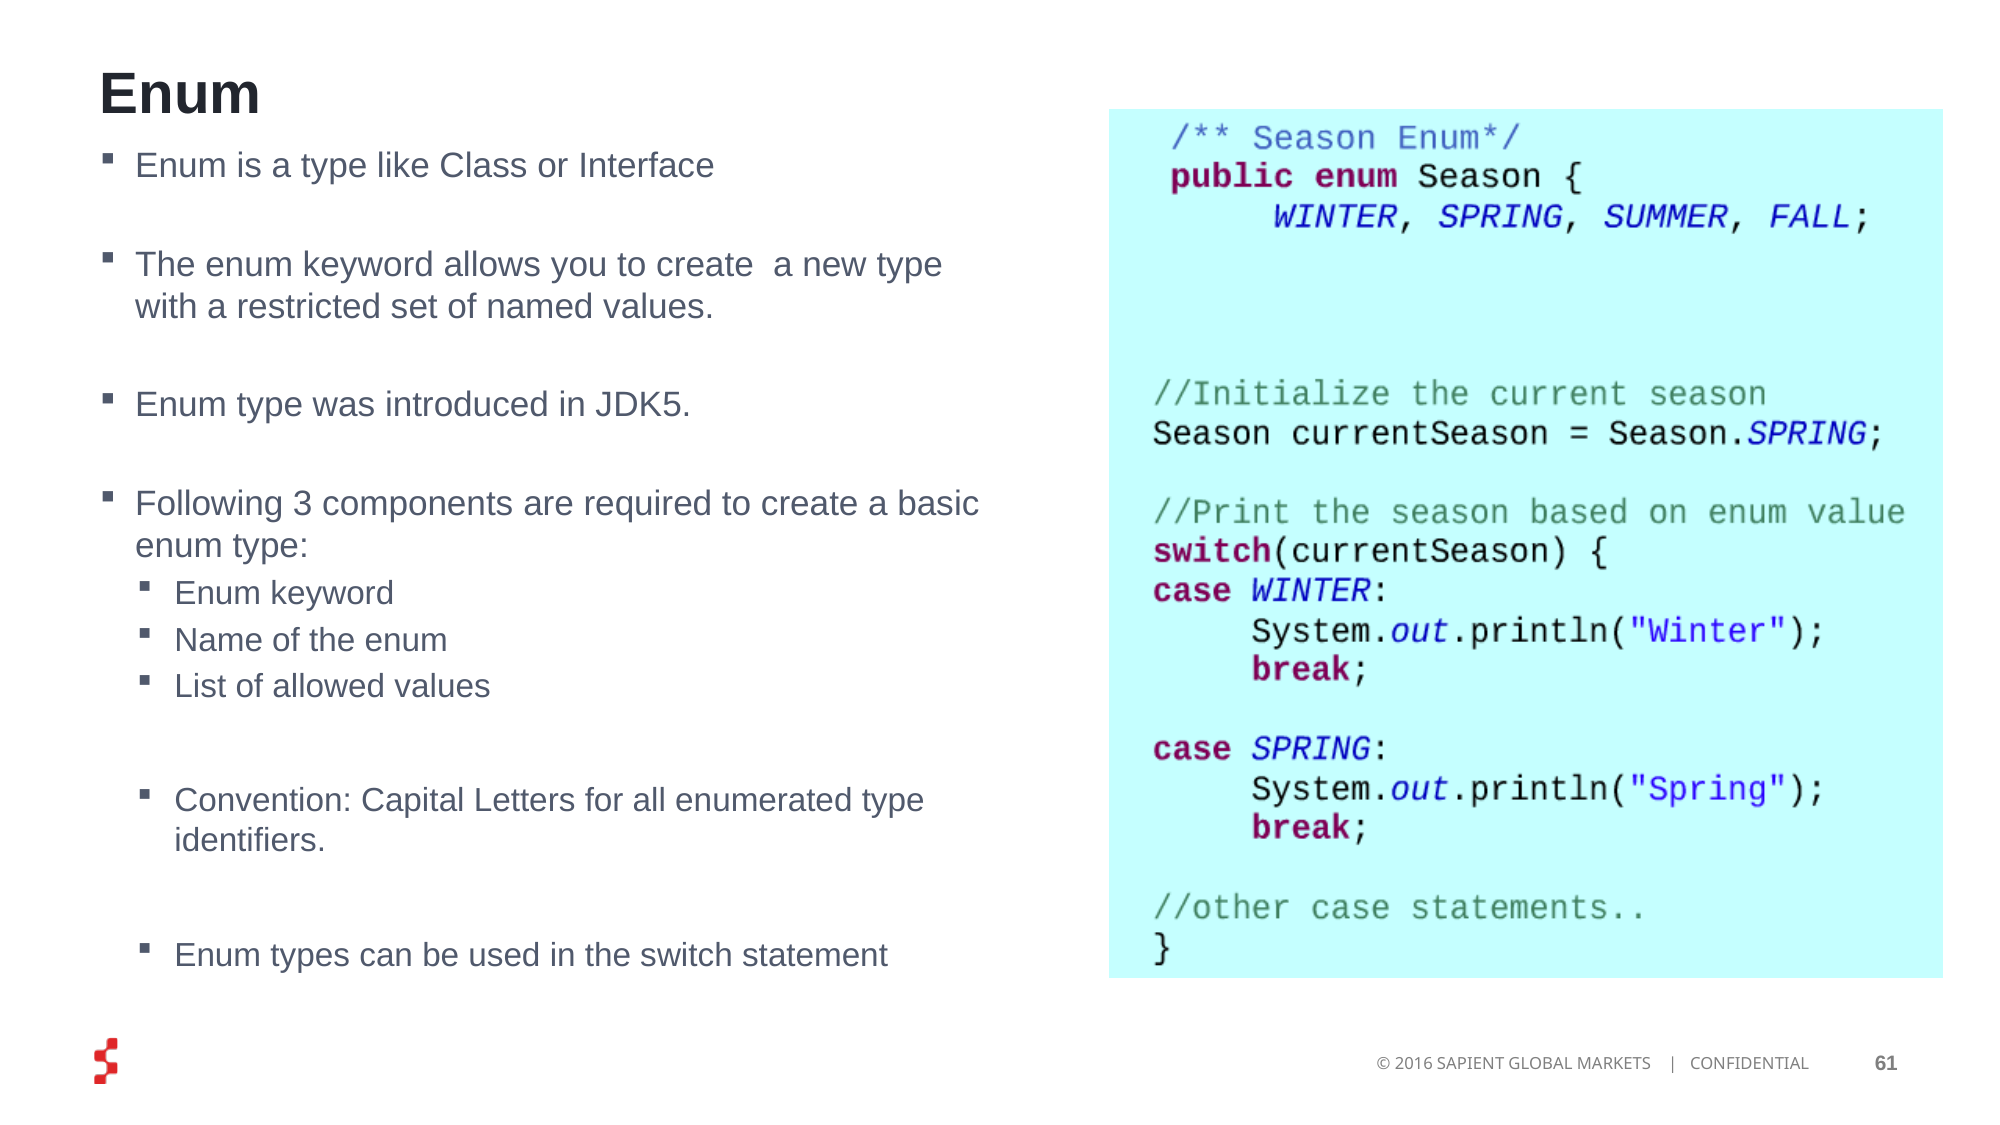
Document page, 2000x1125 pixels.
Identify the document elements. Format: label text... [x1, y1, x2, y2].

list Enum is a type like Class or Interface The enum keyword allows you to create a new type with a restricted set of named values. Enum type was introduced in JDK5. Following 3 components are required to create a basic enum type: Enum keyword Name of the enum List of allowed values Convention: Capital Letters for all enumerated type identifiers. Enum types can be used in the switch statement [99, 142, 1000, 978]
picture [1109, 108, 1943, 979]
title Enum [99, 47, 1900, 121]
